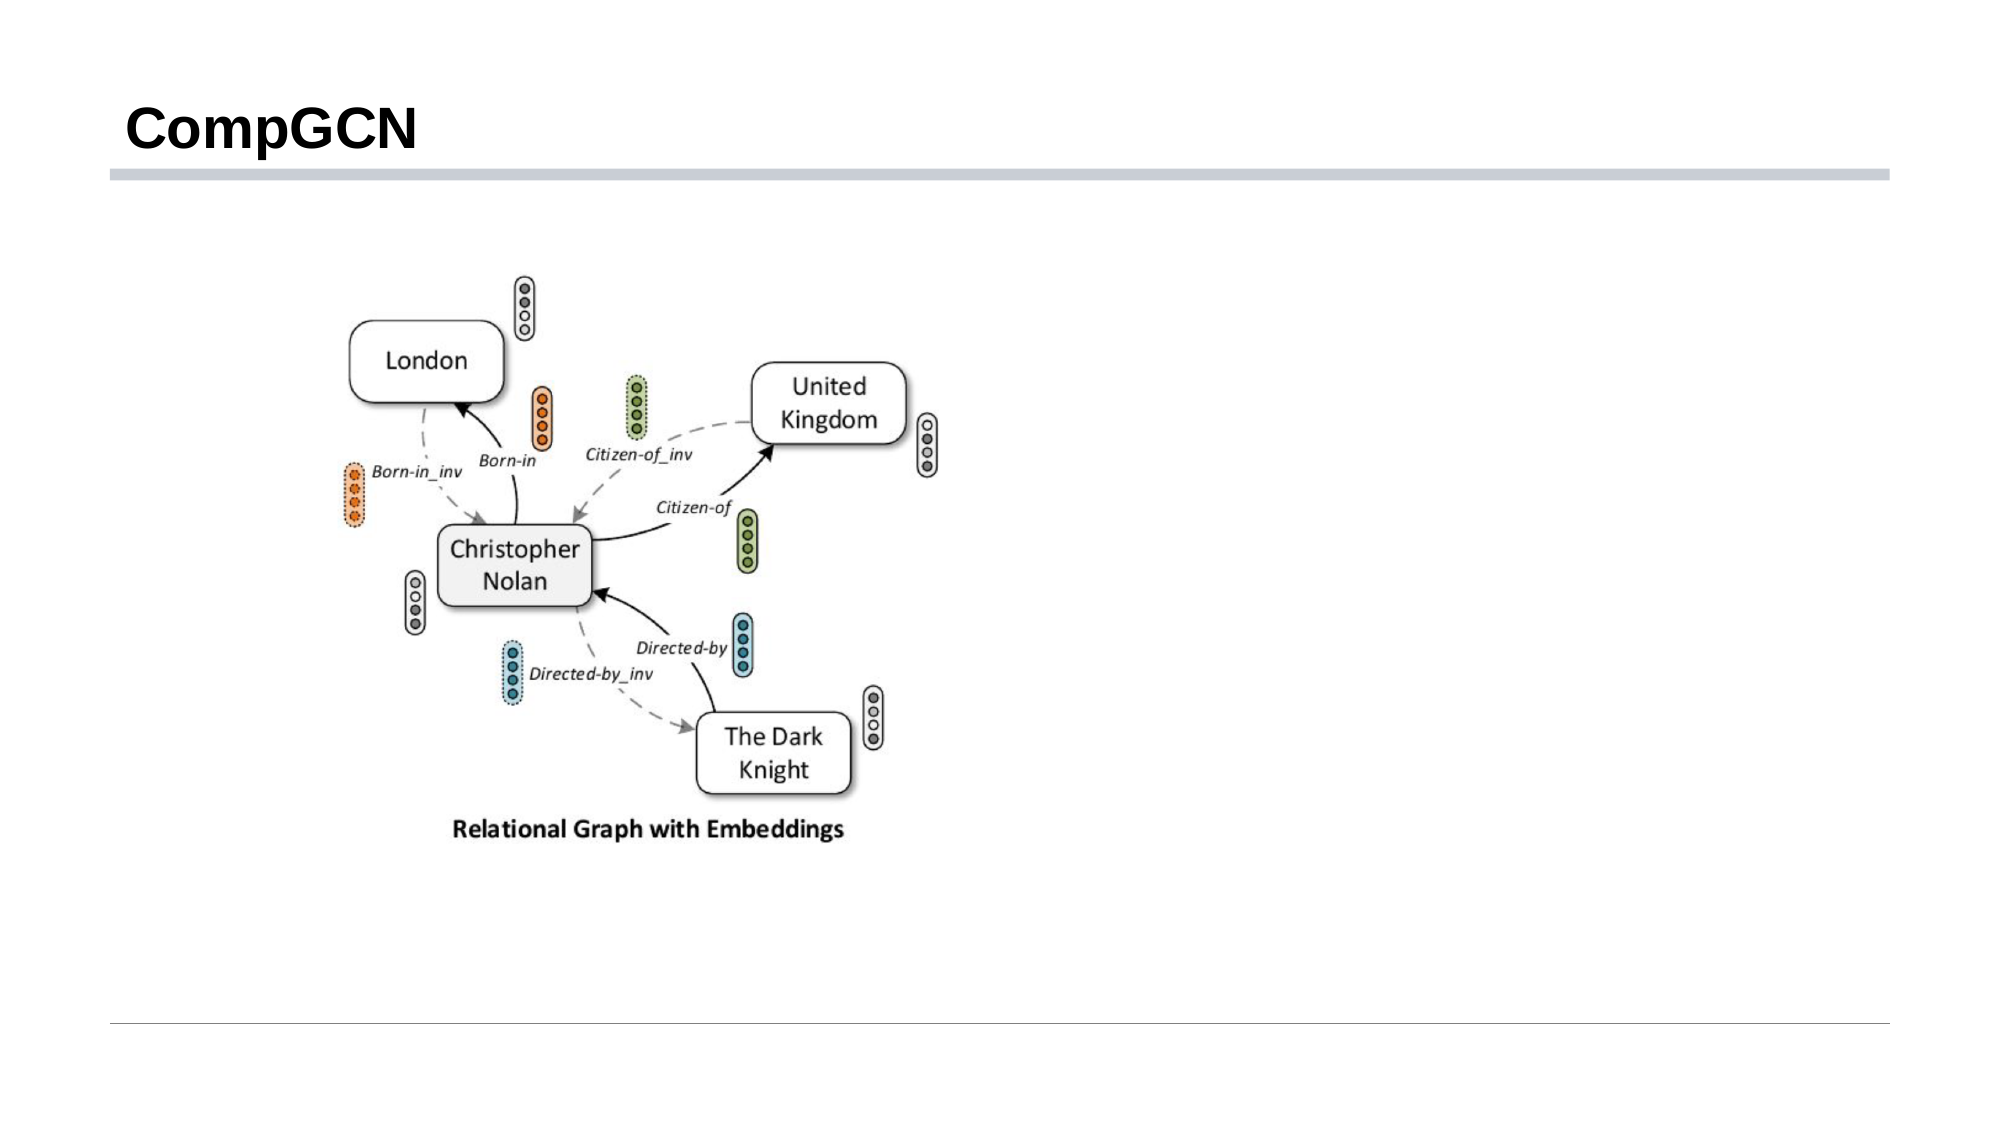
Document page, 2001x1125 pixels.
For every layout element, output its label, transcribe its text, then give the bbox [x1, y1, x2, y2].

picture [320, 265, 962, 860]
title CompGCN [109, 0, 1890, 169]
